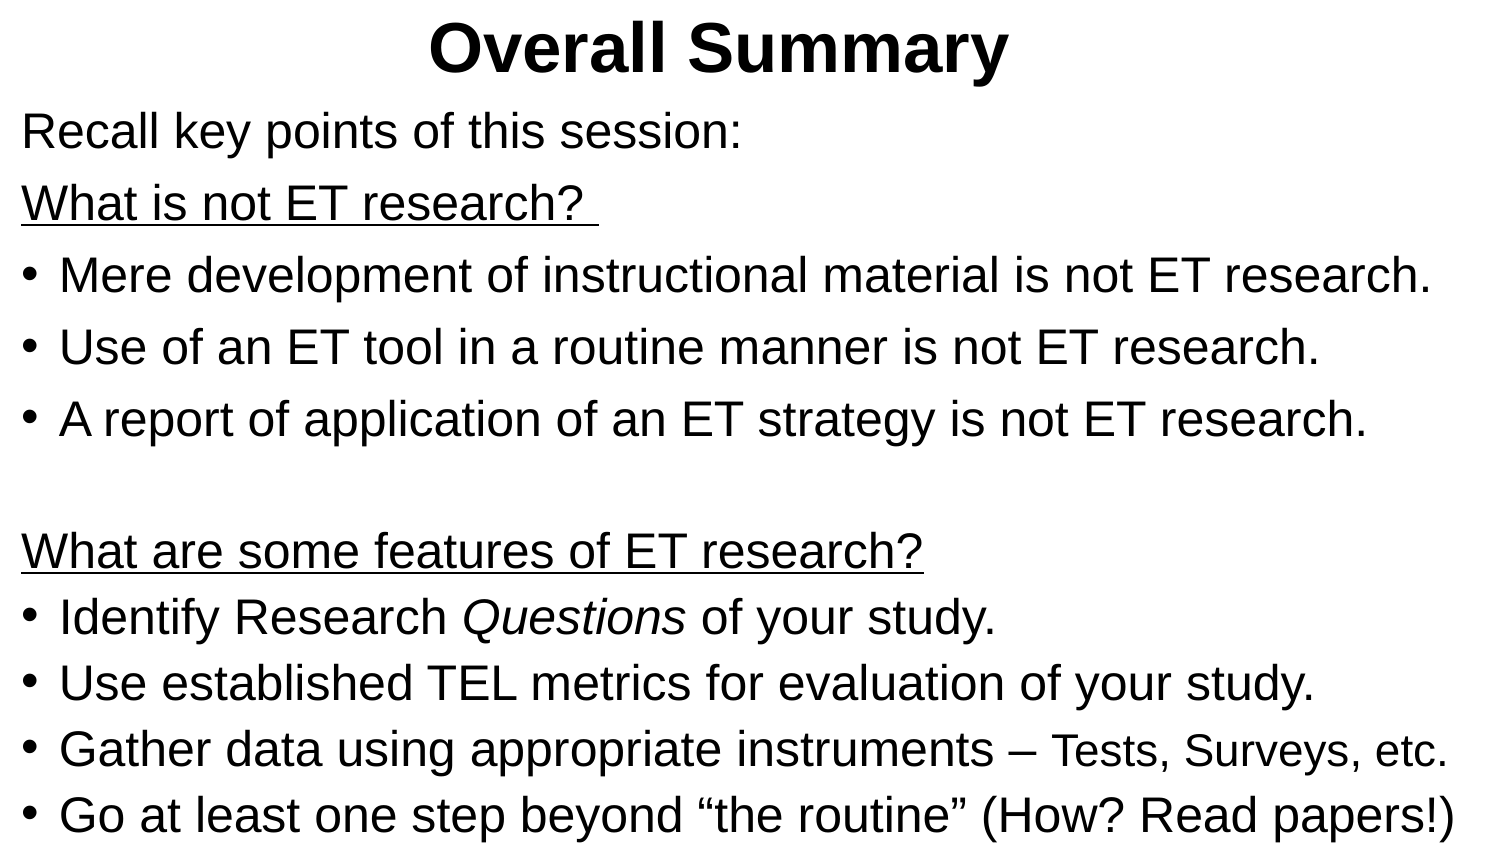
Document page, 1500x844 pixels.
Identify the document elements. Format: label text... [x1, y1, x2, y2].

list Recall key points of this session: What is not ET research? Mere development of instructional material is not ET research. Use of an ET tool in a routine manner is not ET research. A report of application of an ET strategy is not ET research. What are some features of ET research? Identify Research Questions of your study. Use established TEL metrics for evaluation of your study. Gather data using appropriate instruments – Tests, Surveys, etc. Go at least one step beyond “the routine” (How? Read papers!) [6, 71, 1488, 835]
title Overall Summary [37, 21, 1421, 71]
